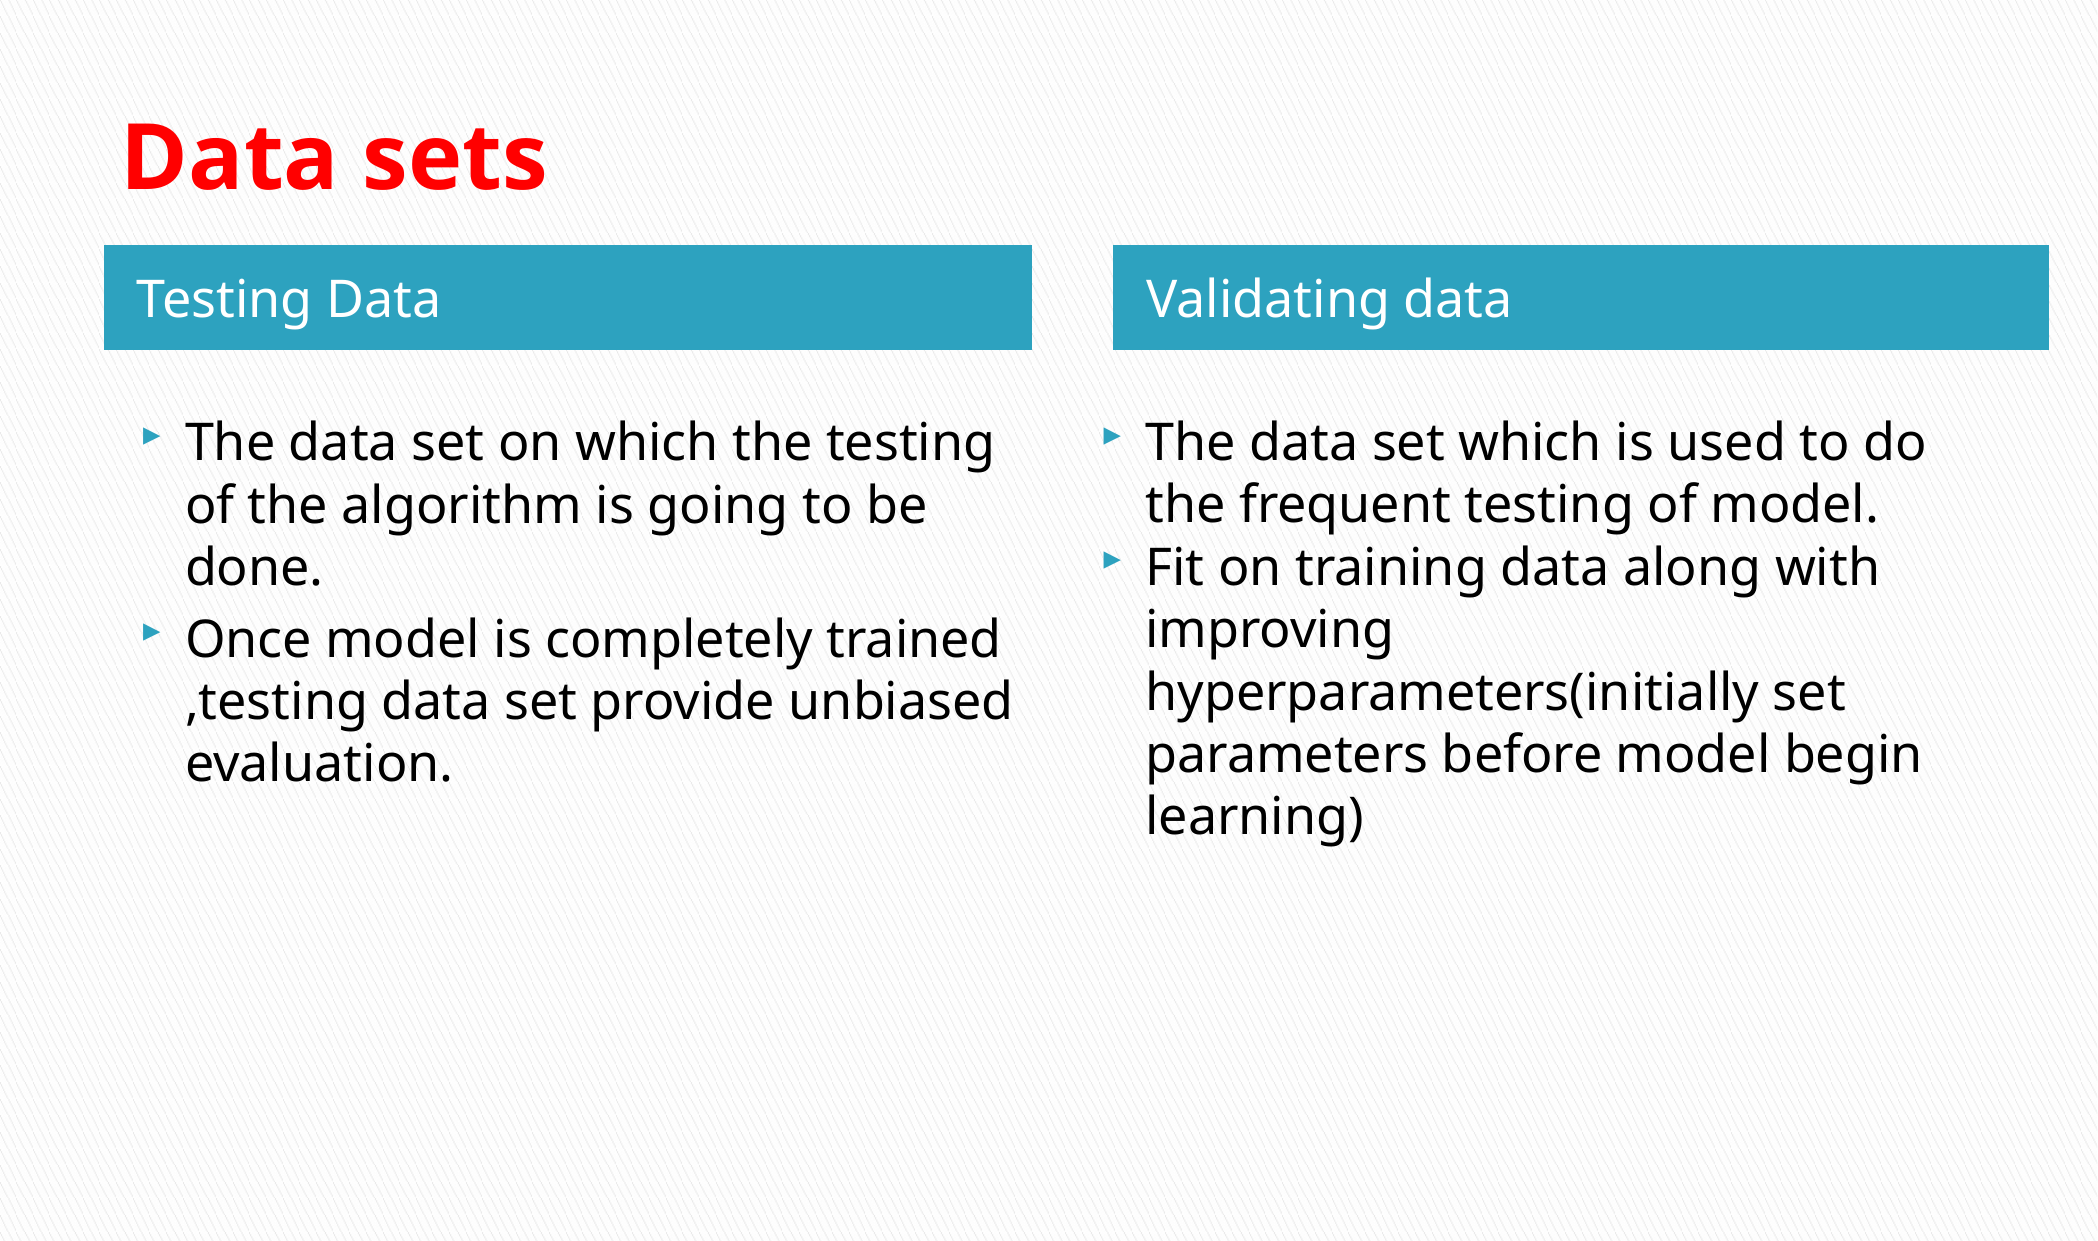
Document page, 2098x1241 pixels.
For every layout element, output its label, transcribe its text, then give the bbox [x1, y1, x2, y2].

list Validating data [1113, 245, 2049, 350]
title Data sets [104, 49, 1993, 257]
list The data set on which the testing of the algorithm is going to be done. Once model is completely trained ,testing data set provide unbiased evaluation. [104, 400, 1032, 1150]
list The data set which is used to do the frequent testing of model. Fit on training data along with improving hyperparameters(initially set parameters before model begin learning) [1065, 400, 1993, 975]
list Testing Data [104, 245, 1032, 350]
